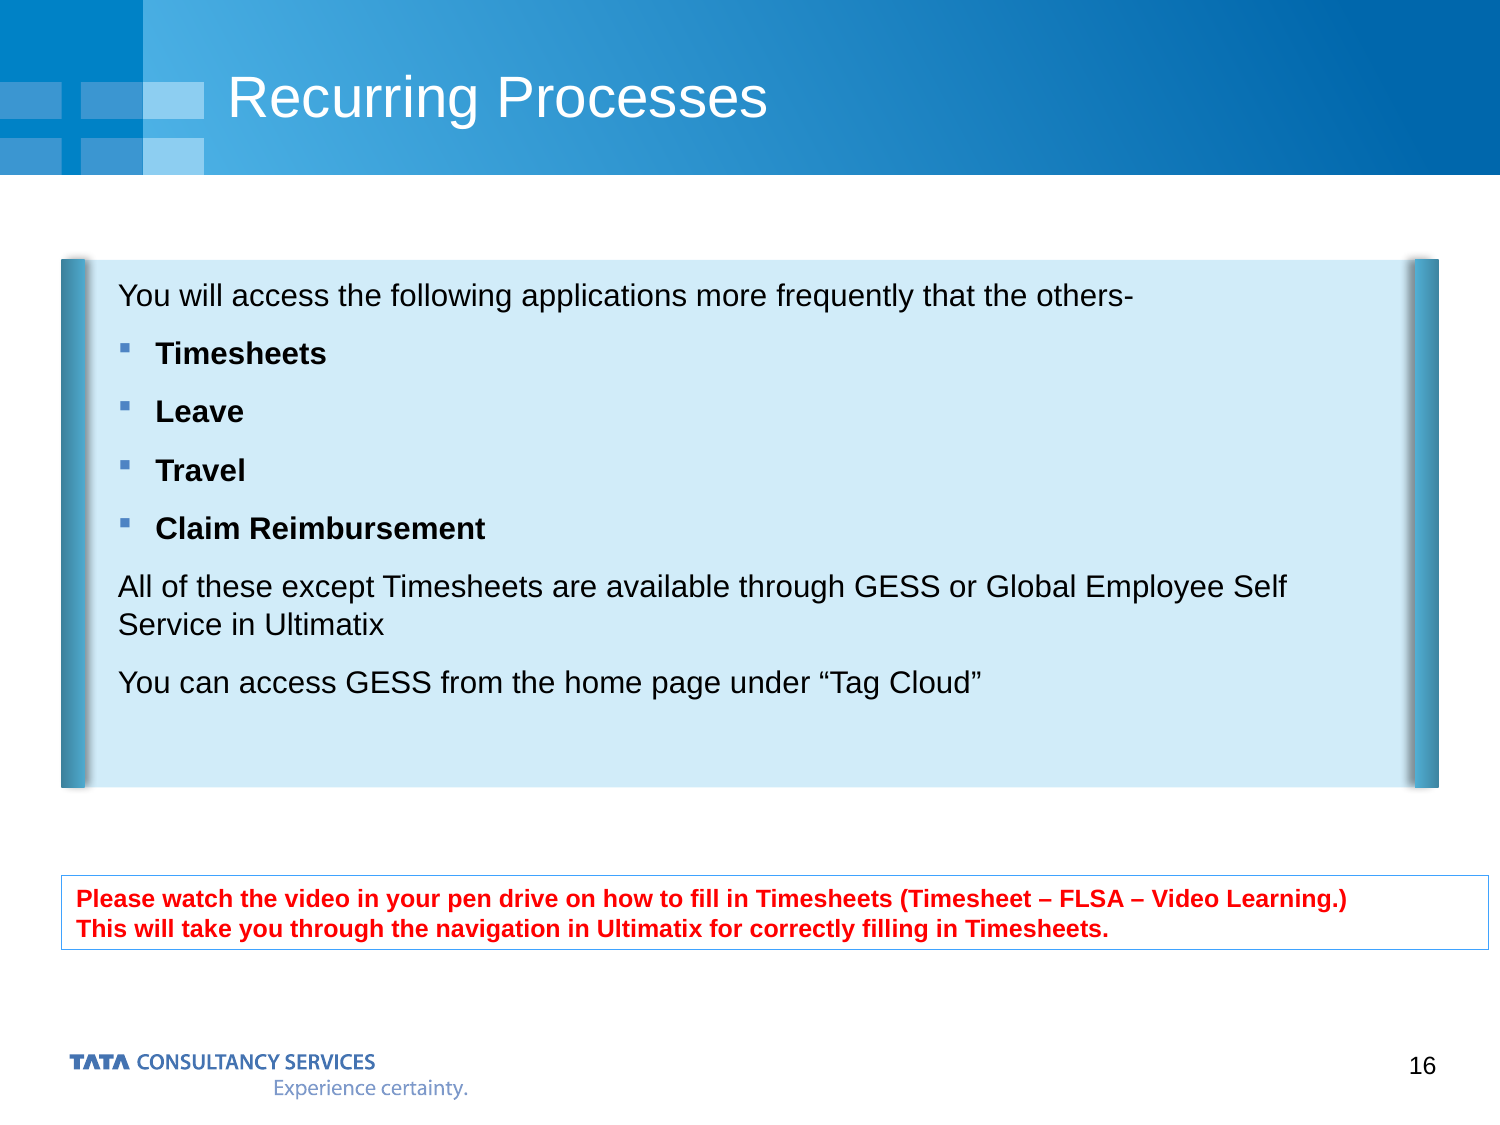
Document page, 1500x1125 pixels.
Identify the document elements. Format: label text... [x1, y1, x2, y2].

title Recurring Processes [212, 54, 1450, 135]
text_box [61, 259, 1439, 788]
text_box Please watch the video in your pen drive on how to fill in Timesheets (Timesheet – FLSA – Video Learning.) This will take you through the navigation in Ultimatix for correctly filling in Timesheets. [61, 875, 1489, 950]
